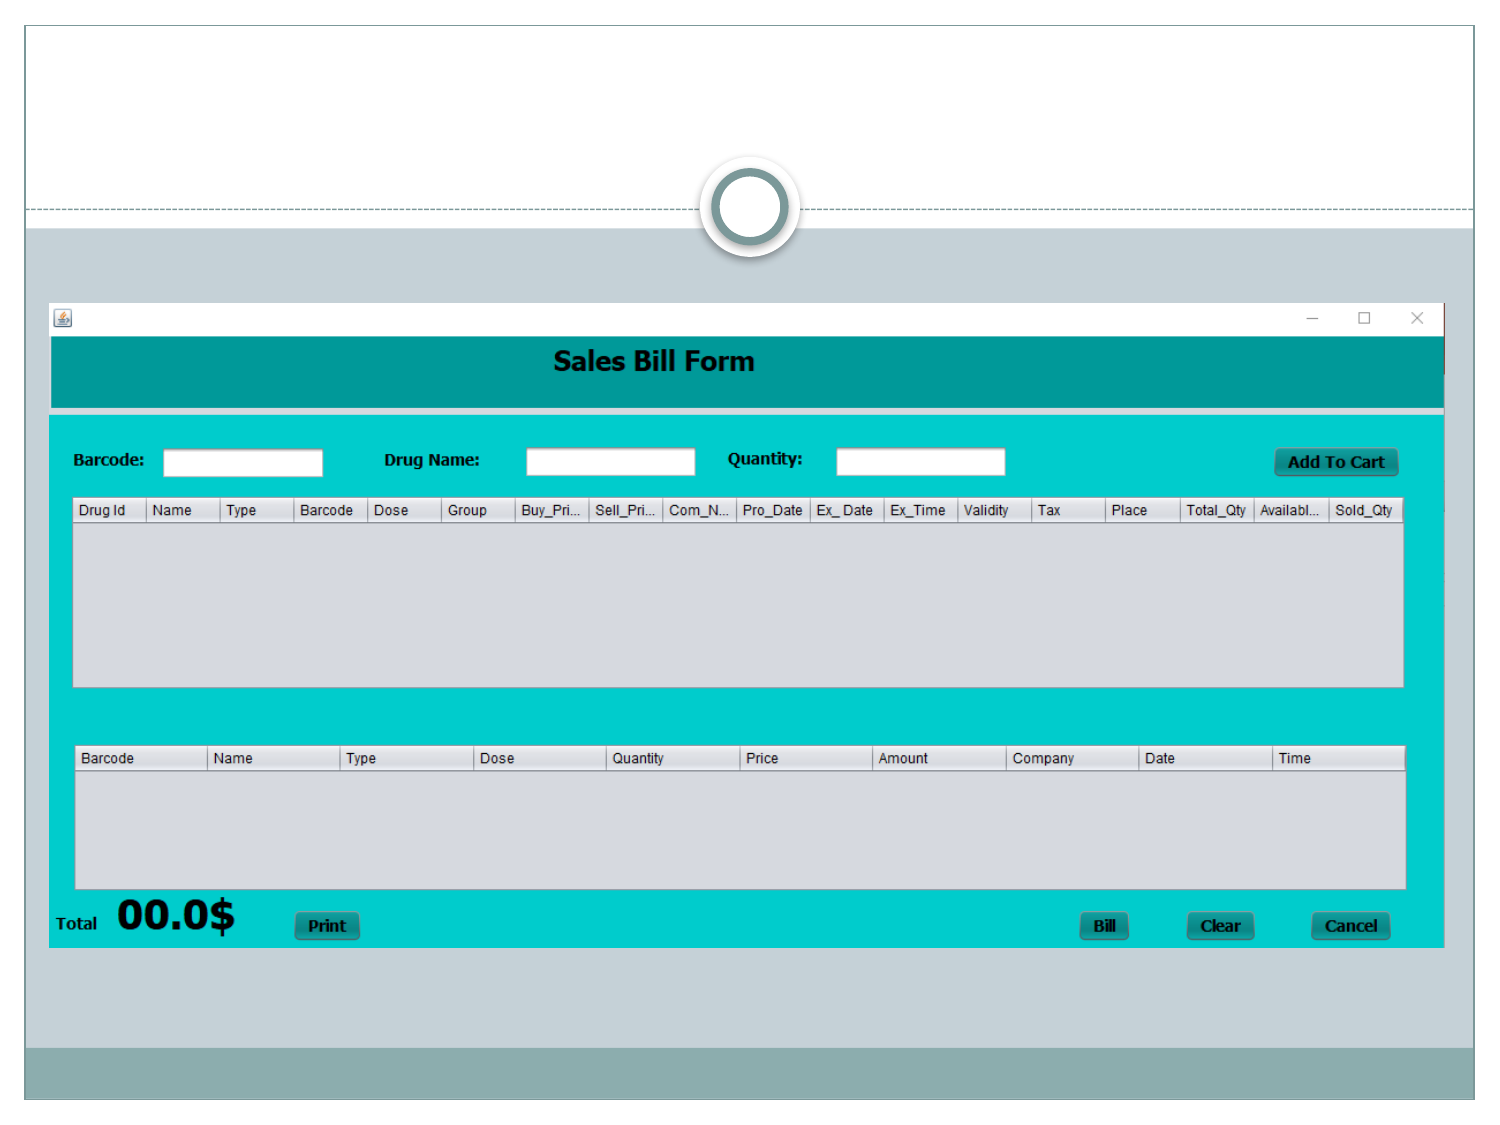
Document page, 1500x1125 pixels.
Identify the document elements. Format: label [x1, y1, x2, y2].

list [49, 303, 1445, 948]
